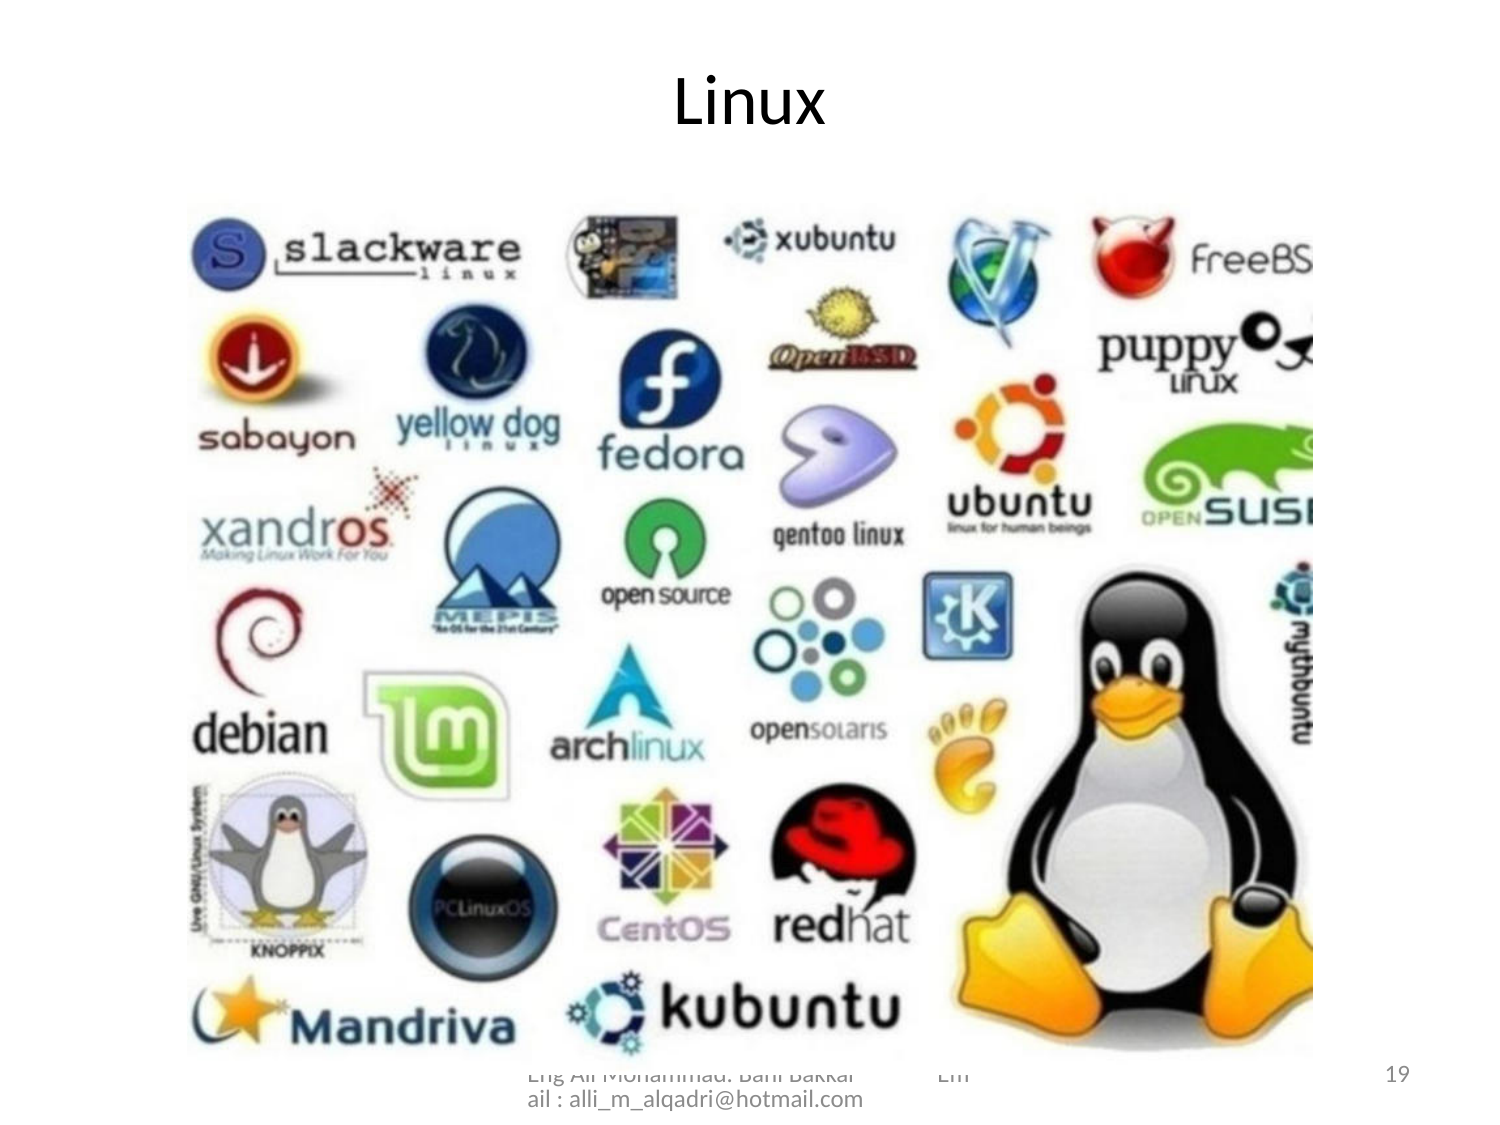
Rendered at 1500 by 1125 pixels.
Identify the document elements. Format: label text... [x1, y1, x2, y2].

slide_number 19 [1074, 1042, 1425, 1103]
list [187, 192, 1313, 1075]
footer Eng Ali Mohammad. Bani Bakkar Email : alli_m_alqadri@hotmail.com [512, 1082, 988, 1103]
title Linux [75, 45, 1425, 233]
